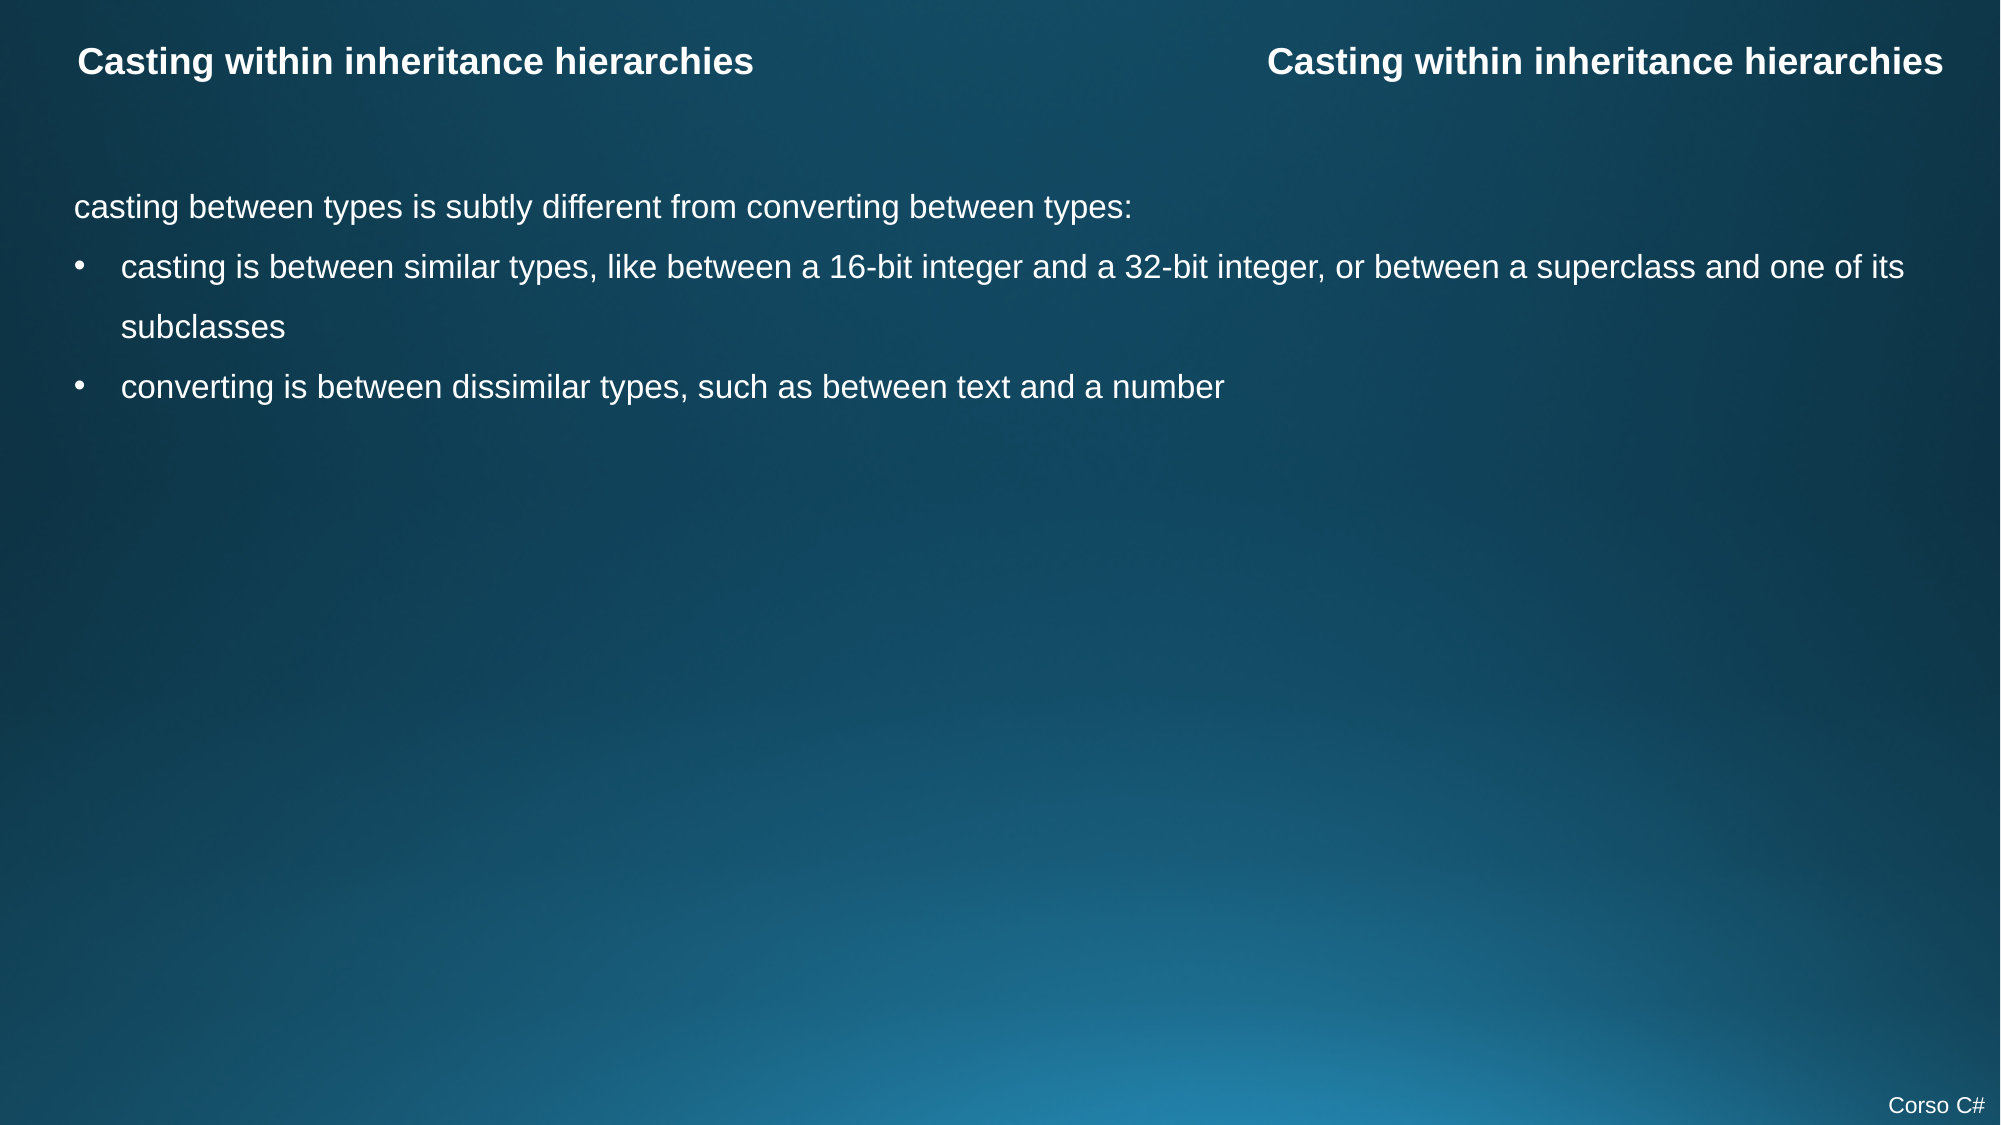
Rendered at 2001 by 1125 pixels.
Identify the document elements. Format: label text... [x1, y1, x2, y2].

text_box Casting within inheritance hierarchies [990, 29, 1960, 89]
text_box Corso C# [0, 1083, 2000, 1125]
text_box Casting within inheritance hierarchies [62, 29, 770, 89]
picture [0, 0, 2001, 1125]
text_box casting between types is subtly different from converting between types: casting is between similar types, like between a 16-bit integer and a 32-bit integer, or between a superclass and one of its subclasses converting is between dissimilar types, such as between text and a number [59, 157, 1960, 413]
